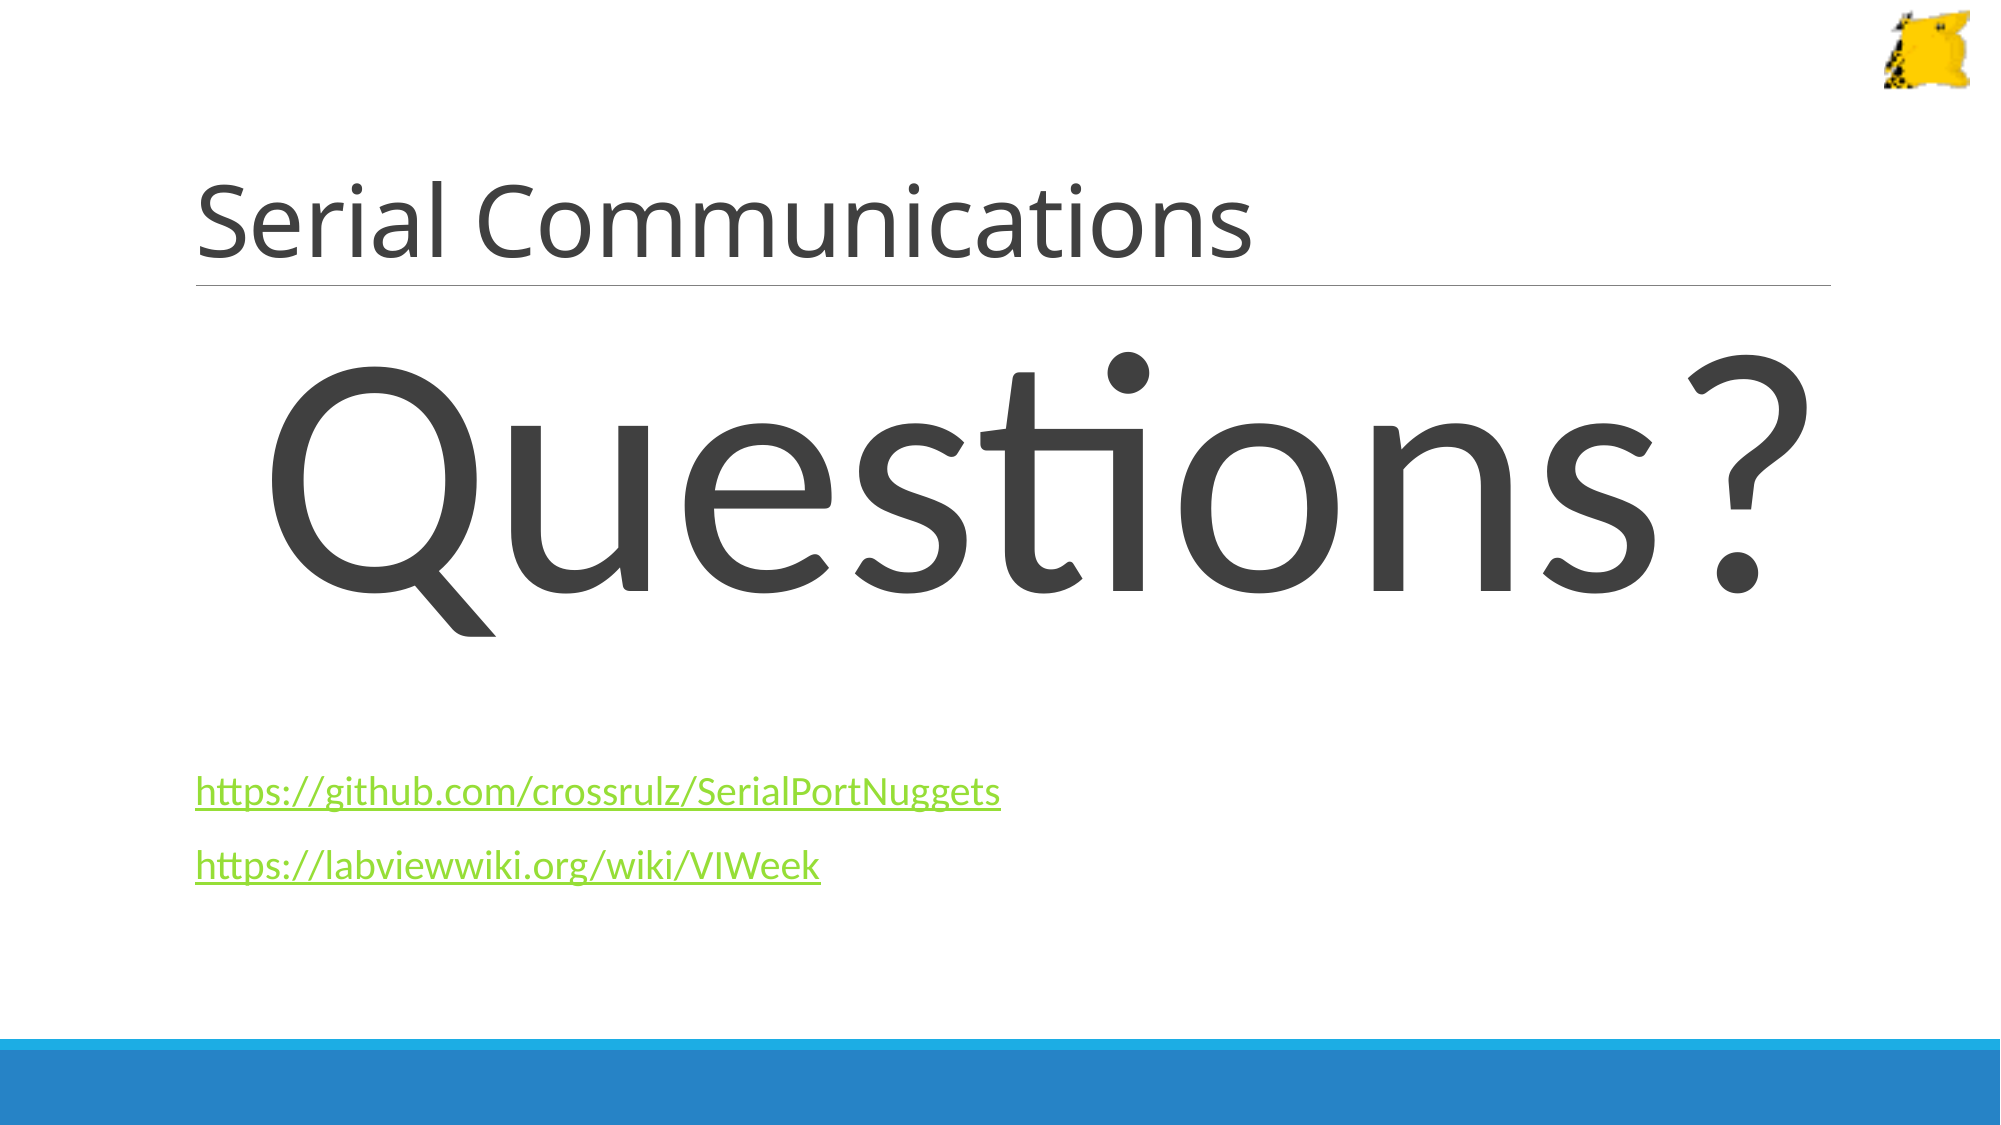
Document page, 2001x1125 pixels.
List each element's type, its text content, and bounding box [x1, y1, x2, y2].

list Questions? https://github.com/crossrulz/SerialPortNuggets https://labviewwiki.org/wiki/VIWeek [180, 285, 1972, 1038]
title Serial Communications [180, 47, 1830, 285]
picture [1884, 6, 1970, 92]
